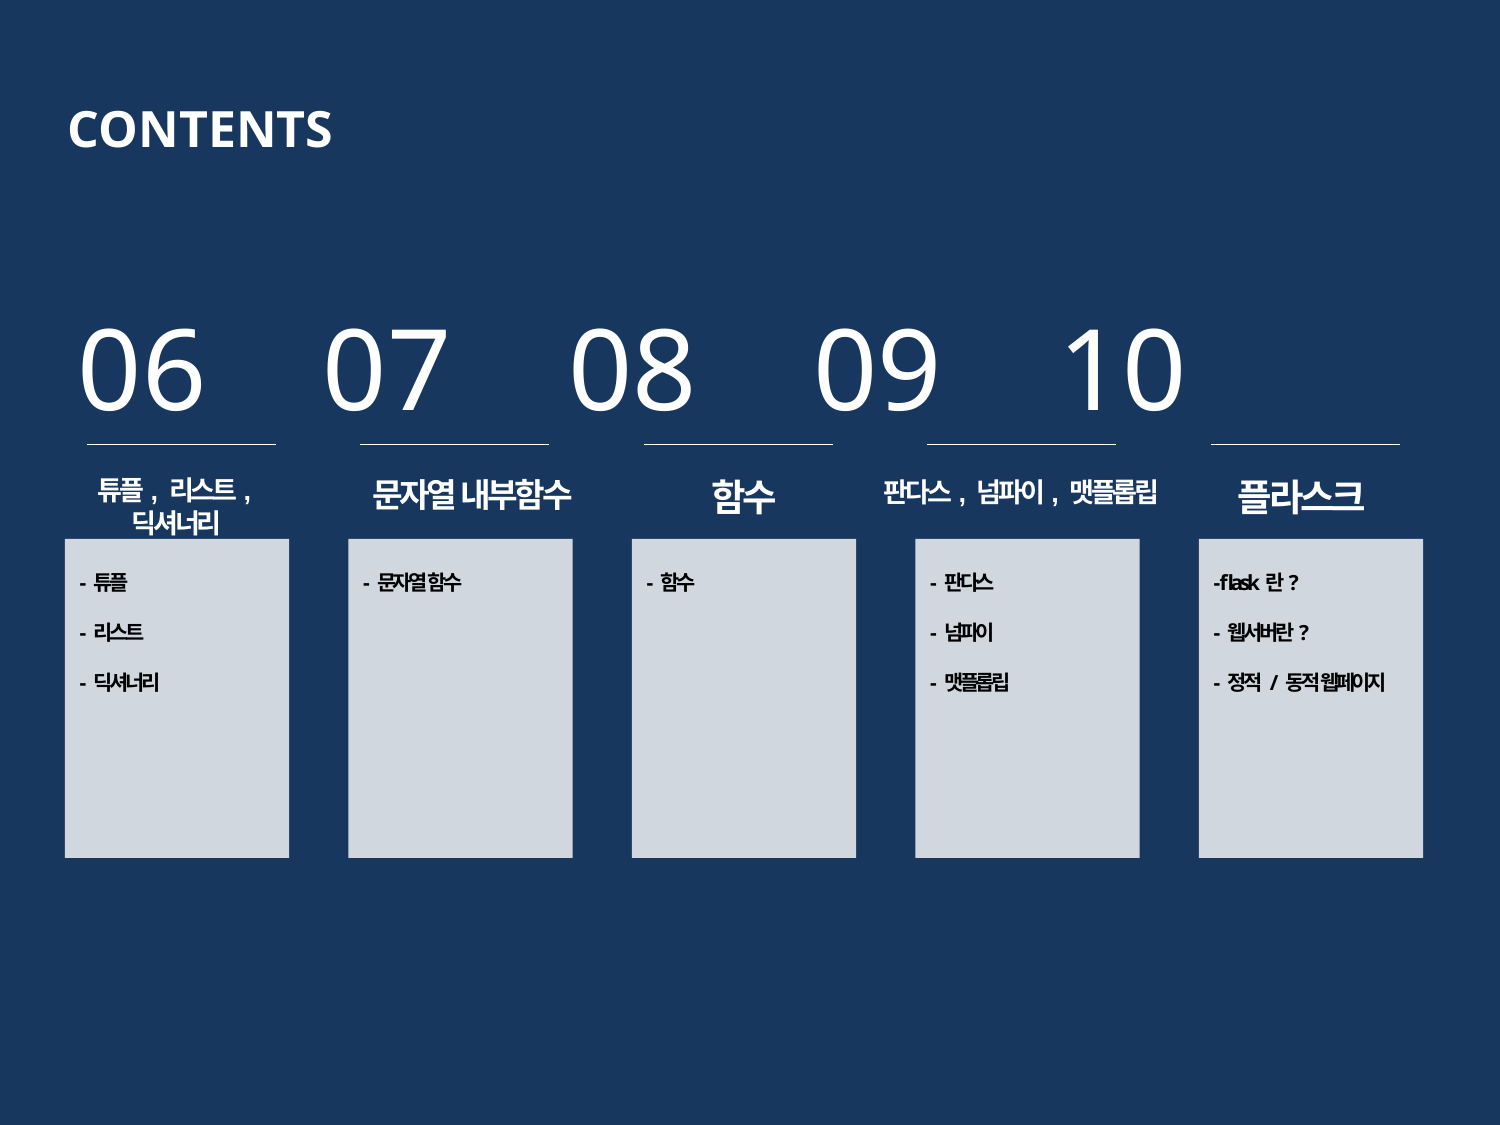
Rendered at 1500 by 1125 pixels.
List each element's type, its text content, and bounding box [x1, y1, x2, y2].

text_box 판다스, 넘파이, 맷플롭립 [868, 467, 1122, 516]
text_box - 판다스 - 넘파이 - 맷플롭립 [915, 562, 1140, 728]
text_box [346, 537, 575, 860]
text_box 플라스크 [1122, 466, 1483, 527]
text_box - flask란? - 웹서버란? - 정적 / 동적 웹페이지 [1198, 562, 1424, 728]
text_box - 함수 [631, 562, 857, 603]
text_box [630, 537, 858, 860]
text_box CONTENTS [53, 89, 739, 165]
text_box [1197, 537, 1425, 860]
text_box 06 07 08 09 10 [63, 290, 1457, 441]
text_box - 튜플 - 리스트 - 딕셔너리 [64, 562, 290, 703]
text_box 함수 [608, 466, 880, 527]
text_box [913, 537, 1142, 860]
text_box [63, 537, 291, 860]
text_box 튜플, 리스트, 딕셔너리 [64, 466, 289, 547]
text_box 문자열 내부함수 [336, 466, 608, 522]
text_box - 문자열 함수 [348, 562, 573, 603]
